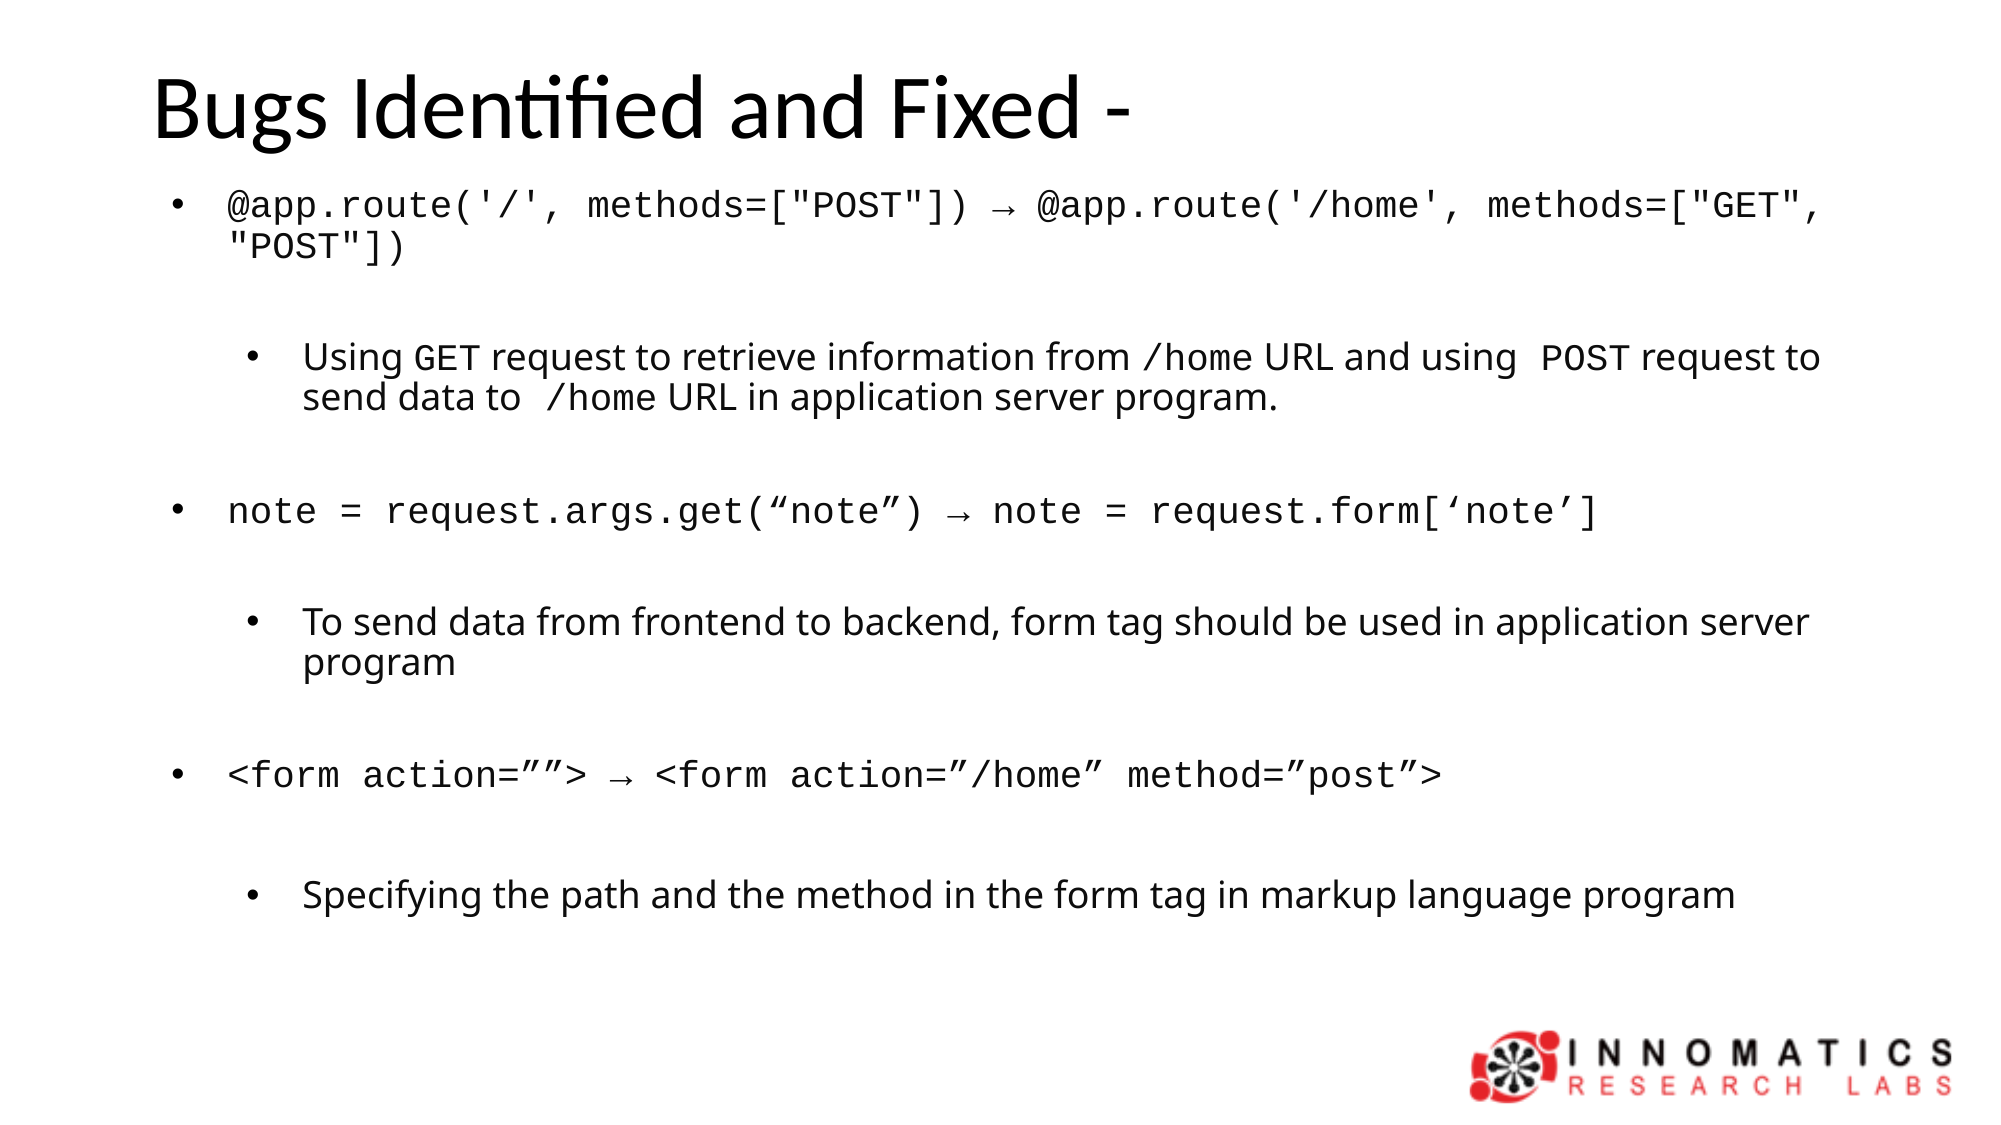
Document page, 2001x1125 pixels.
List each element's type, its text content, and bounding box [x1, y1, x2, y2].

title Bugs Identified and Fixed - [137, 0, 1863, 177]
picture [1445, 1014, 1975, 1125]
list @app.route('/', methods=["POST"]) → @app.route('/home', methods=["GET", "POST"]) Using GET request to retrieve information from /home URL and using POST request to send data to /home URL in application server program. note = request.args.get(“note”) → note = request.form[‘note’] To send data from frontend to backend, form tag should be used in application server program <form action=””> → <form action=”/home” method=”post”> Specifying the path and the method in the form tag in markup language program [137, 177, 1863, 1014]
